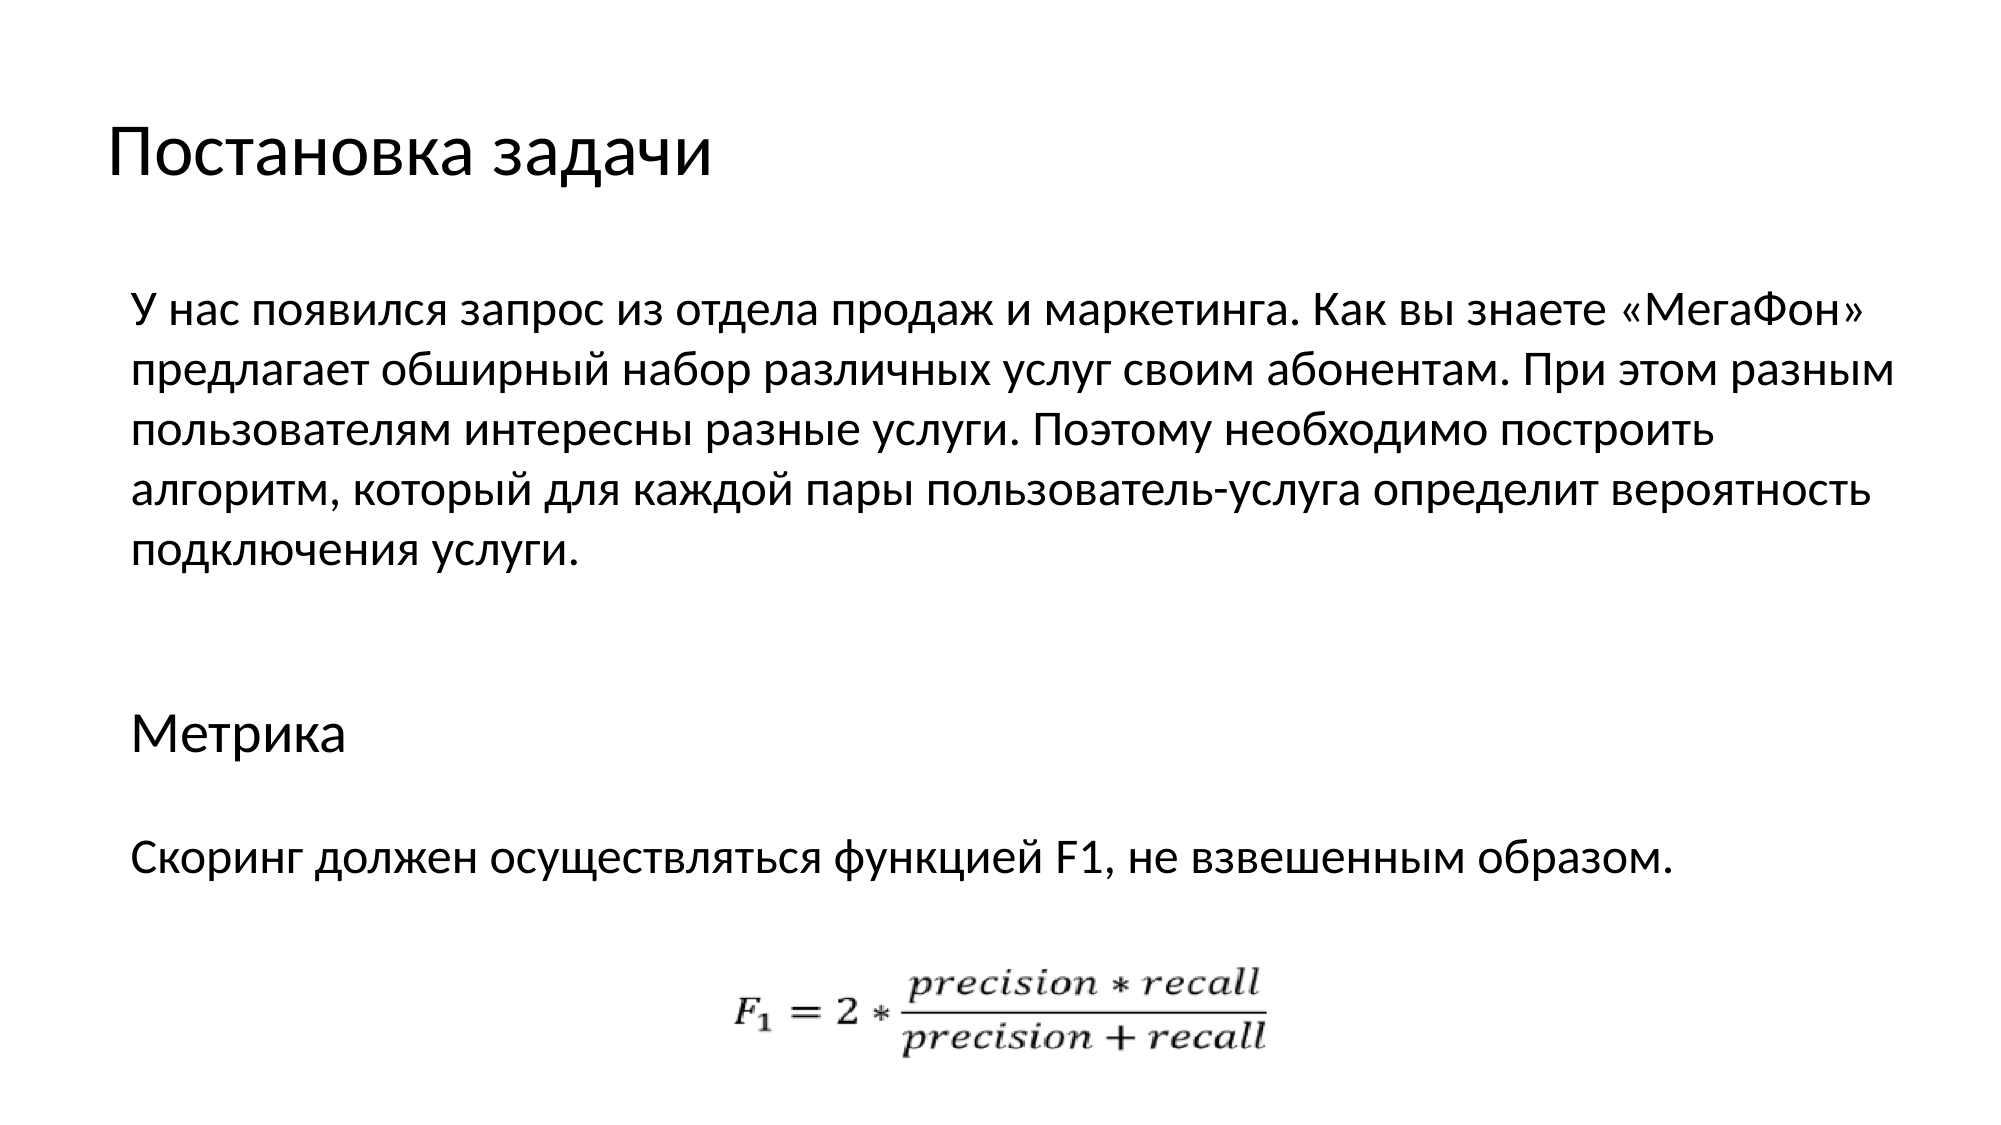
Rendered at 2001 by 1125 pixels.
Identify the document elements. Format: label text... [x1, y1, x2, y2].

text_box Постановка задачи [93, 93, 755, 198]
text_box Метрика Скоринг должен осуществляться функцией F1, не взвешенным образом. [115, 686, 1889, 892]
picture [690, 925, 1315, 1103]
text_box У нас появился запрос из отдела продаж и маркетинга. Как вы знаете «МегаФон» предлагает обширный набор различных услуг своим абонентам. При этом разным пользователям интересны разные услуги. Поэтому необходимо построить алгоритм, который для каждой пары пользователь-услуга определит вероятность подключения услуги. [115, 268, 1914, 583]
